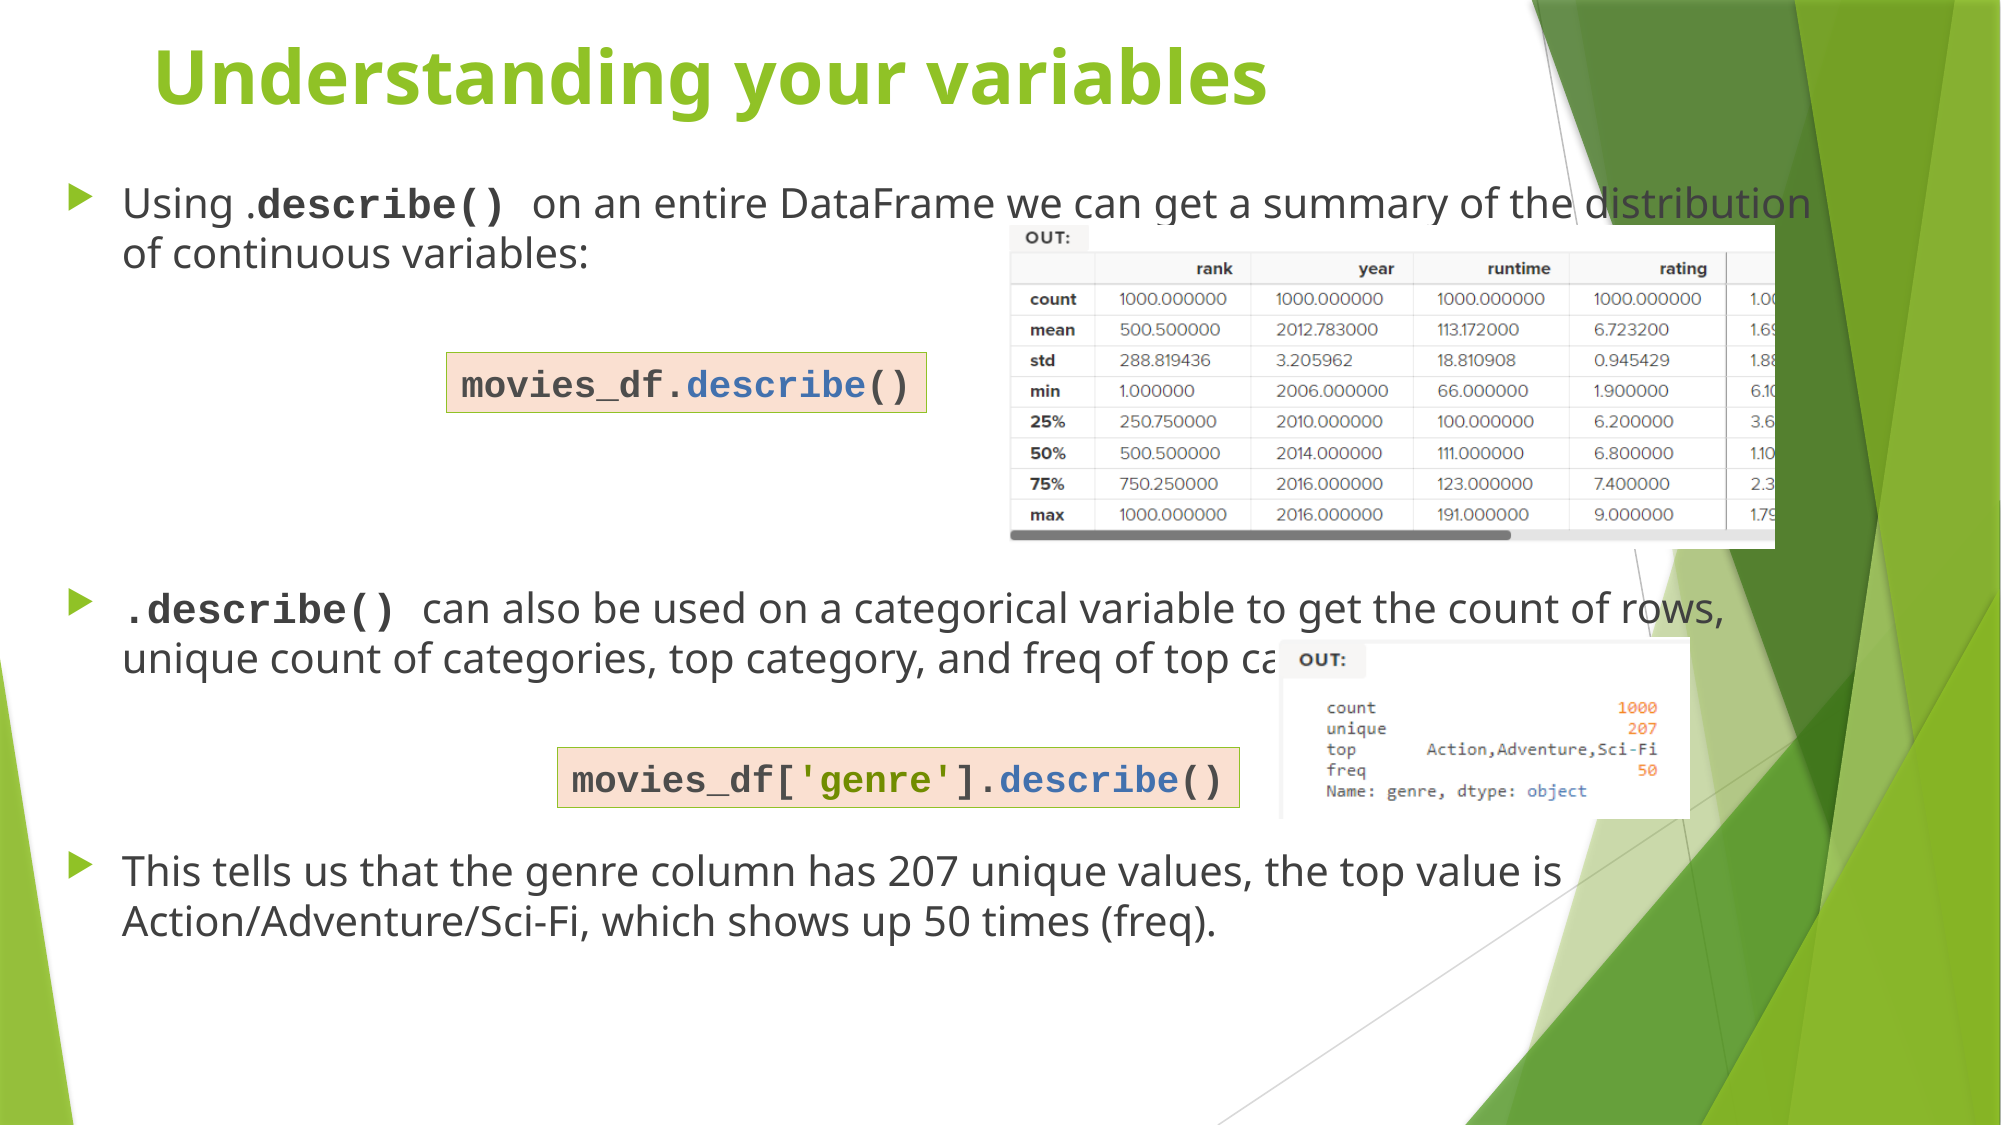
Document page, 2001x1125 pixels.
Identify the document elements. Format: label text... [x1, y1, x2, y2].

list Using .describe() on an entire DataFrame we can get a summary of the distribution of continuous variables: .describe() can also be used on a categorical variable to get the count of rows, unique count of categories, top category, and freq of top category: This tells us that the genre column has 207 unique values, the top value is Action/Adventure/Sci-Fi, which shows up 50 times (freq). [50, 169, 1853, 1008]
picture [1004, 224, 1776, 549]
title Understanding your variables [137, 22, 1863, 240]
picture [1274, 636, 1691, 819]
text_box movies_df.describe() [446, 352, 927, 413]
text_box movies_df['genre'].describe() [557, 747, 1240, 808]
